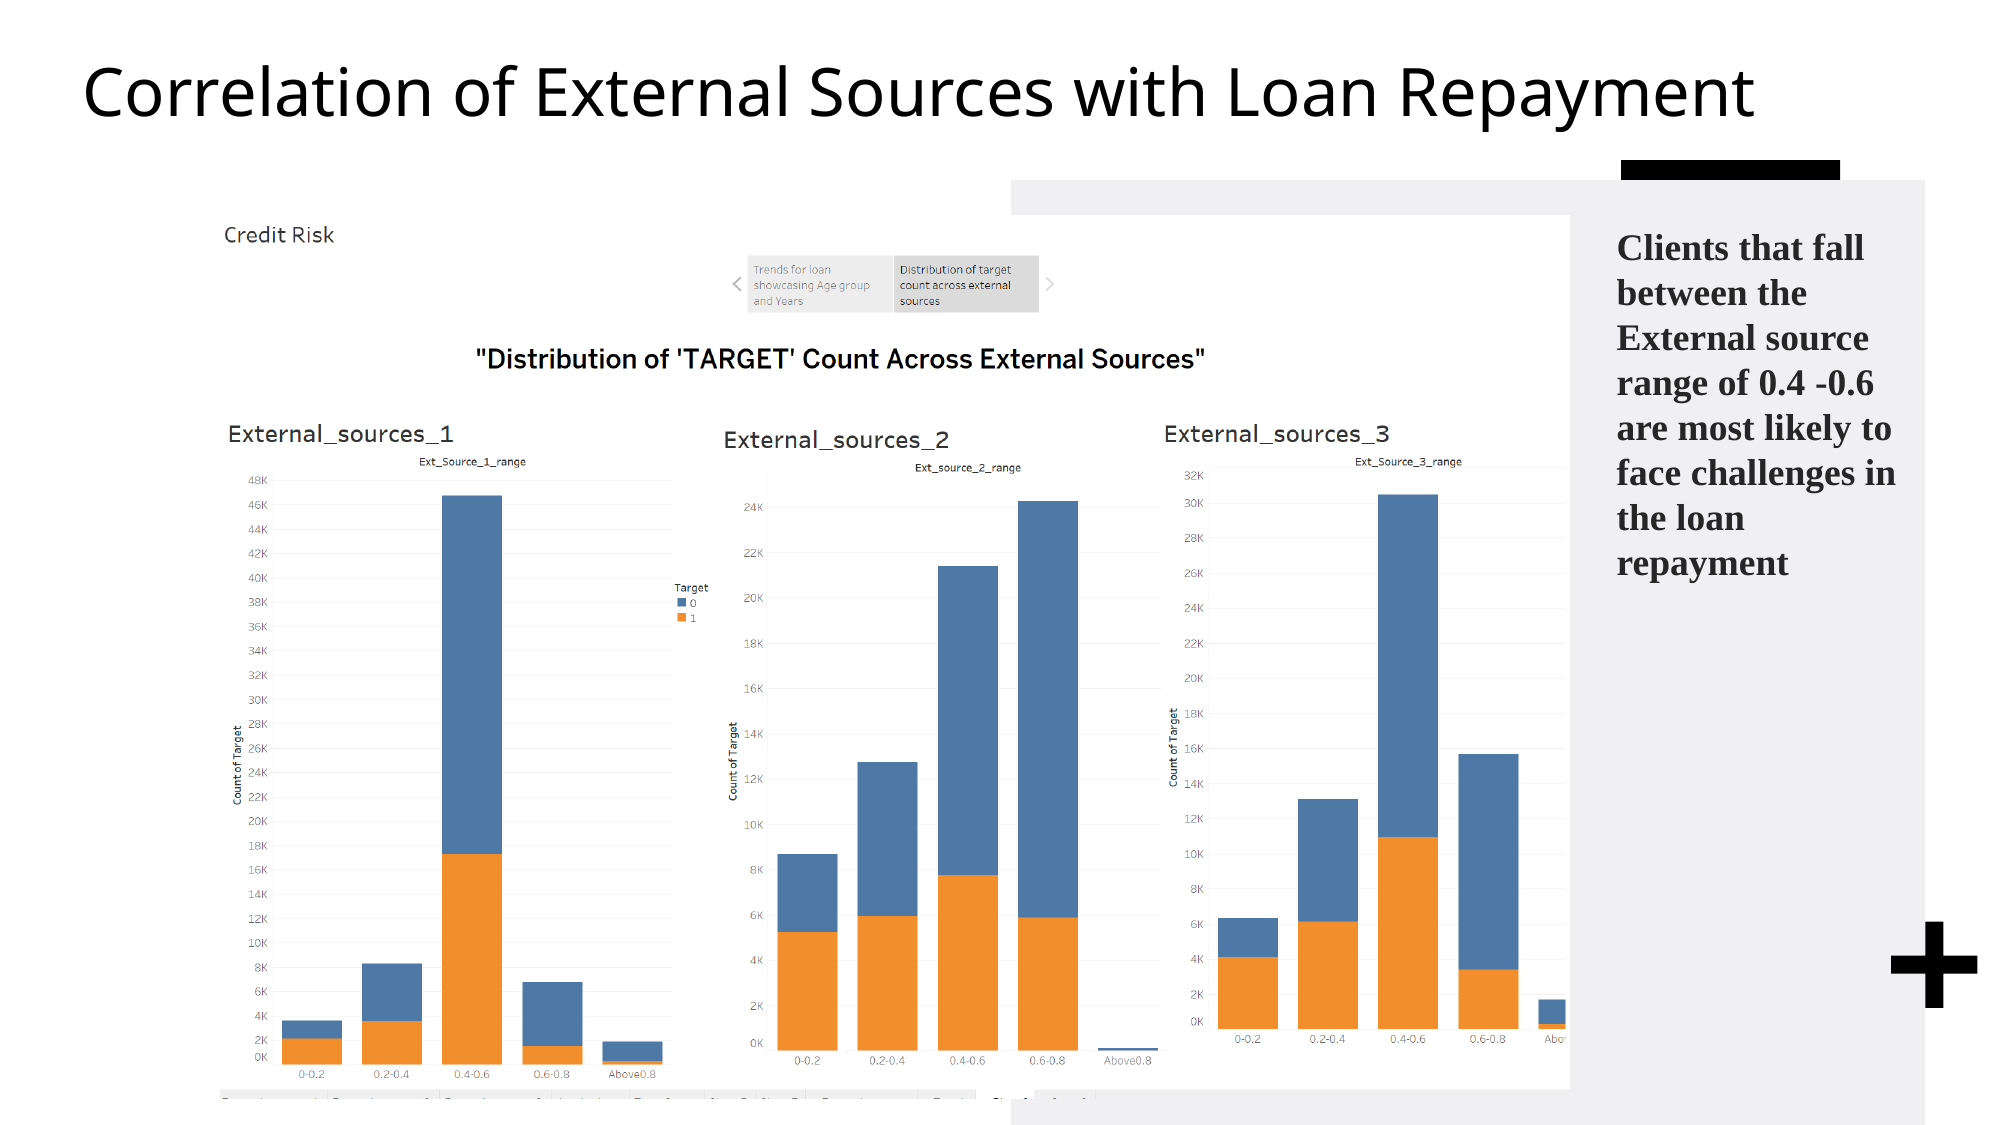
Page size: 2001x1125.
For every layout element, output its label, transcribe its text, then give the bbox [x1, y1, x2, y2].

text_box Clients that fall between the External source range of 0.4 -0.6 are most likely to face challenges in the loan repayment [1601, 215, 1920, 636]
title Correlation of External Sources with Loan Repayment [67, 41, 1902, 178]
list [220, 215, 1570, 1099]
